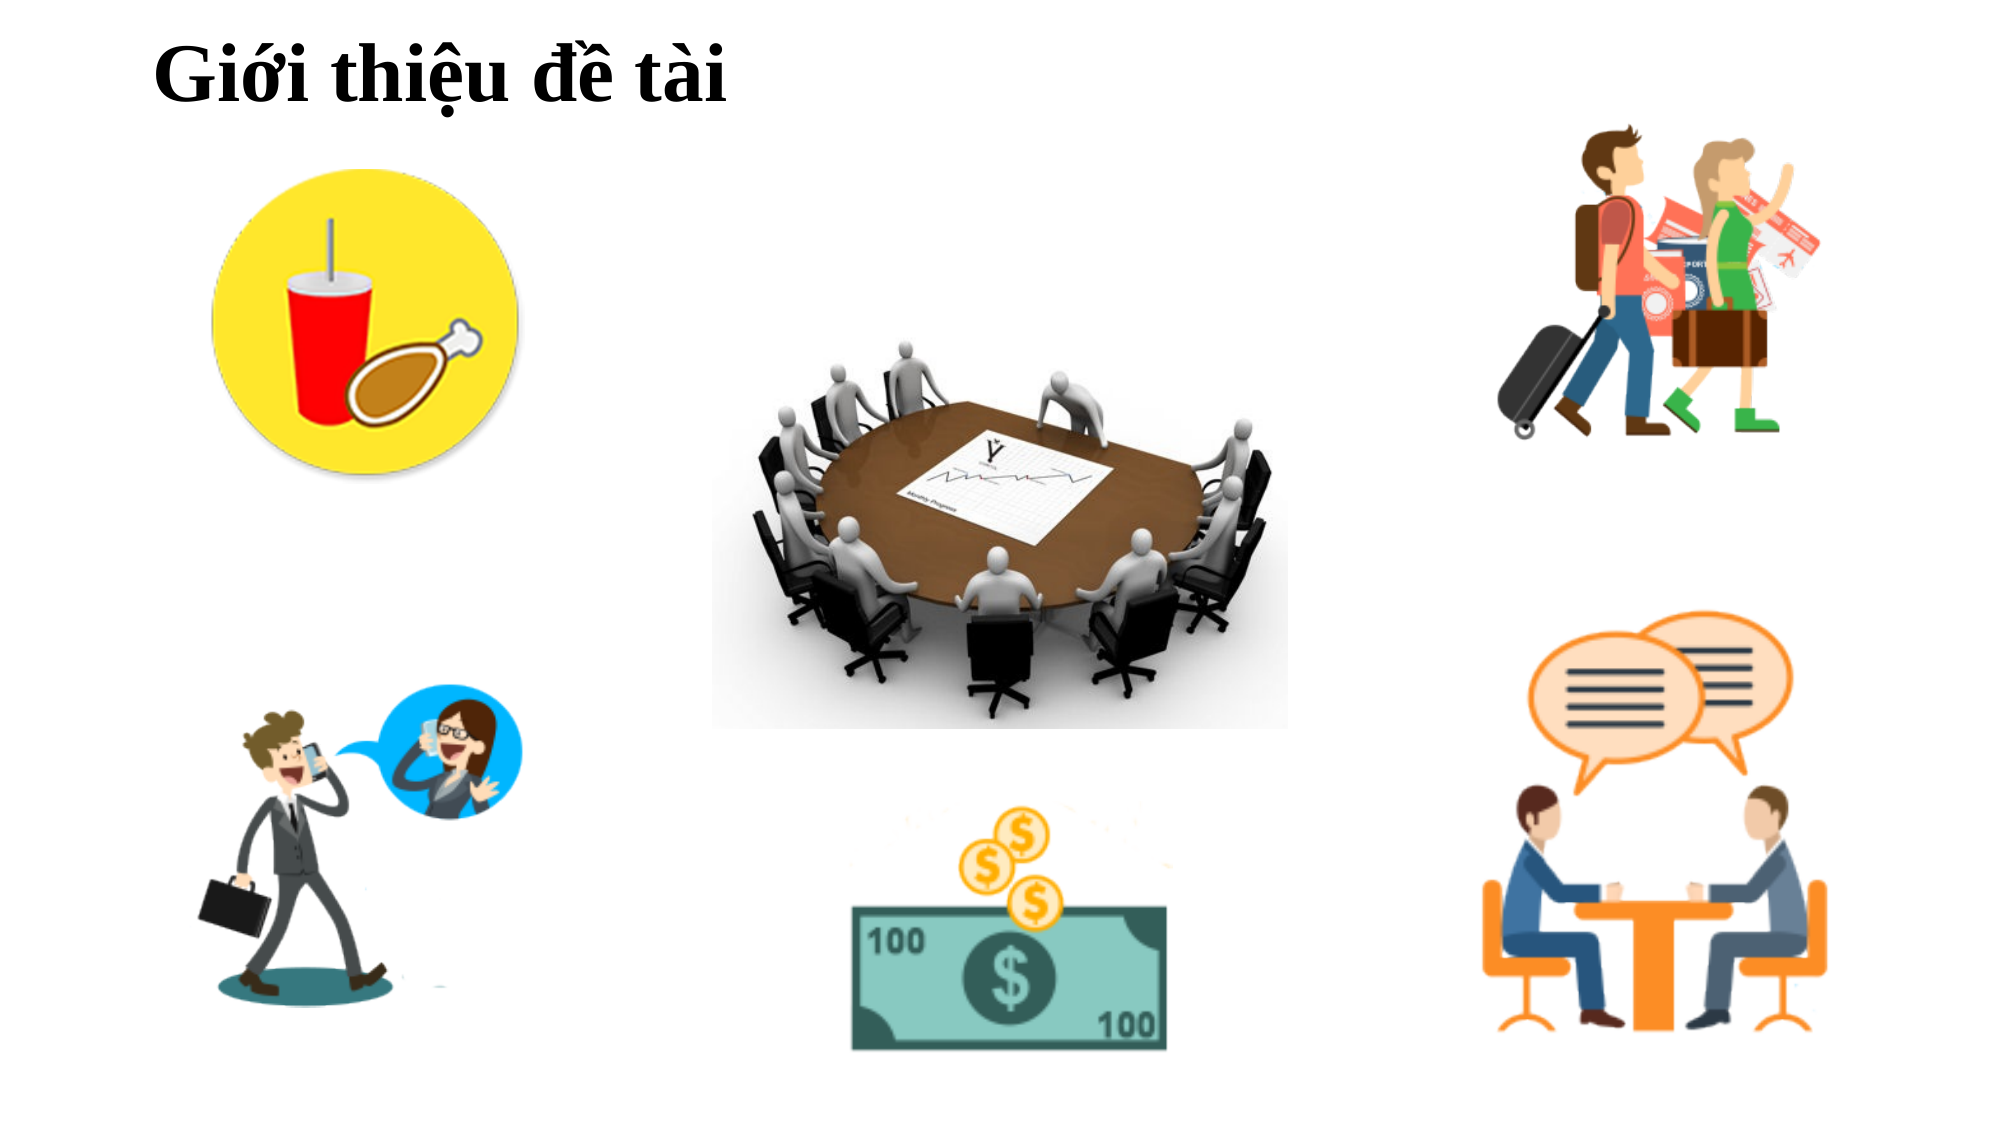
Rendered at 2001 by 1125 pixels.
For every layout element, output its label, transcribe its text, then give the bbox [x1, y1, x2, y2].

picture [1475, 102, 1840, 459]
picture [712, 297, 1288, 729]
picture [186, 671, 533, 1008]
picture [210, 169, 525, 484]
picture [848, 801, 1173, 1058]
picture [1475, 602, 1840, 1044]
title Giới thiệu đề tài [137, 0, 1863, 149]
